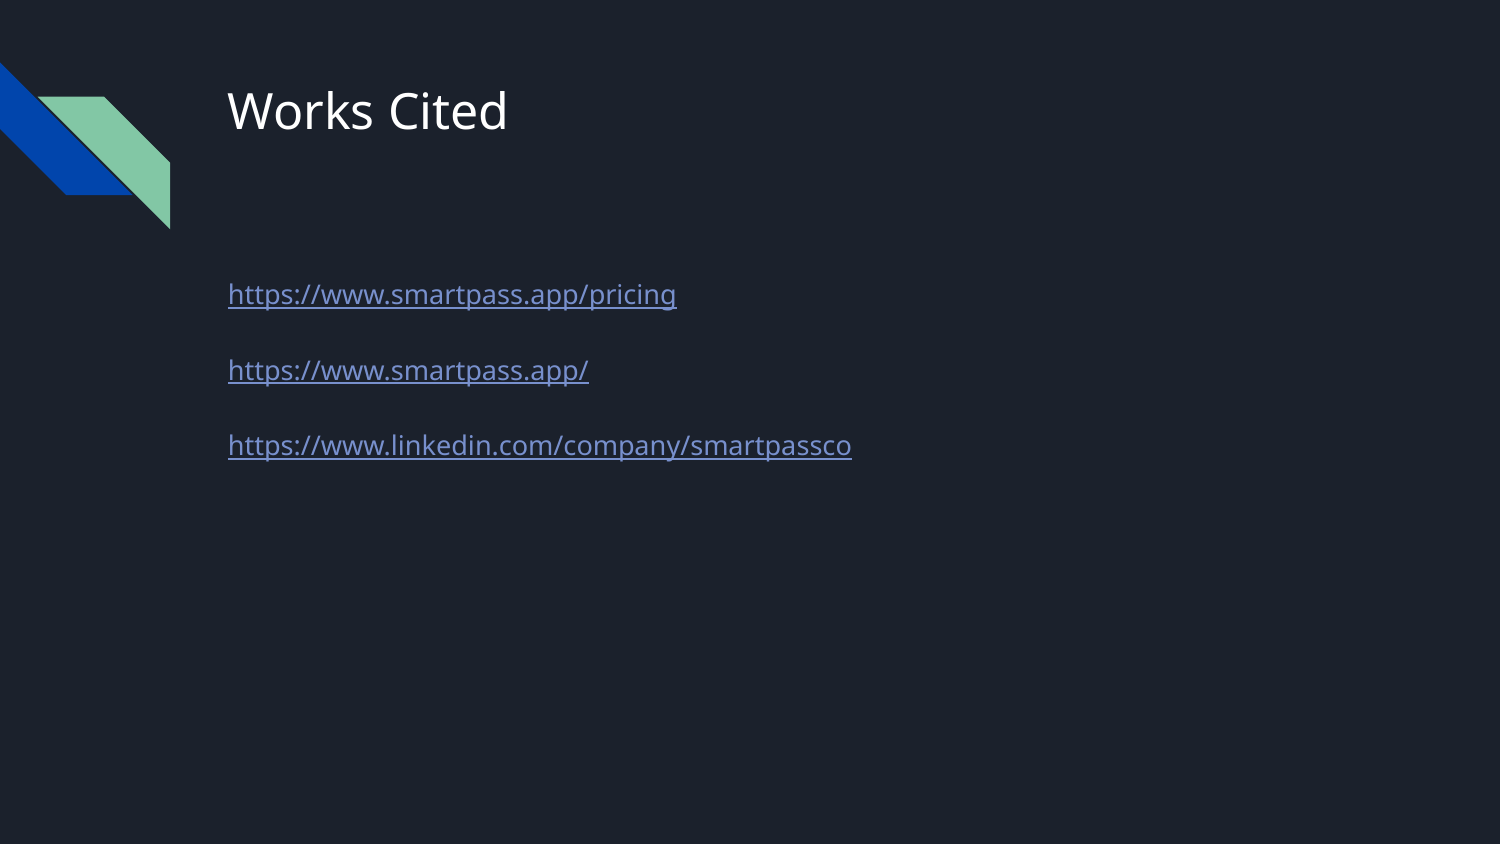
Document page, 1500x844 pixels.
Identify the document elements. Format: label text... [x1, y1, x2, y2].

title Works Cited [212, 64, 1368, 215]
list https://www.smartpass.app/pricing https://www.smartpass.app/ https://www.linkedin.com/company/smartpassco [212, 257, 1368, 735]
